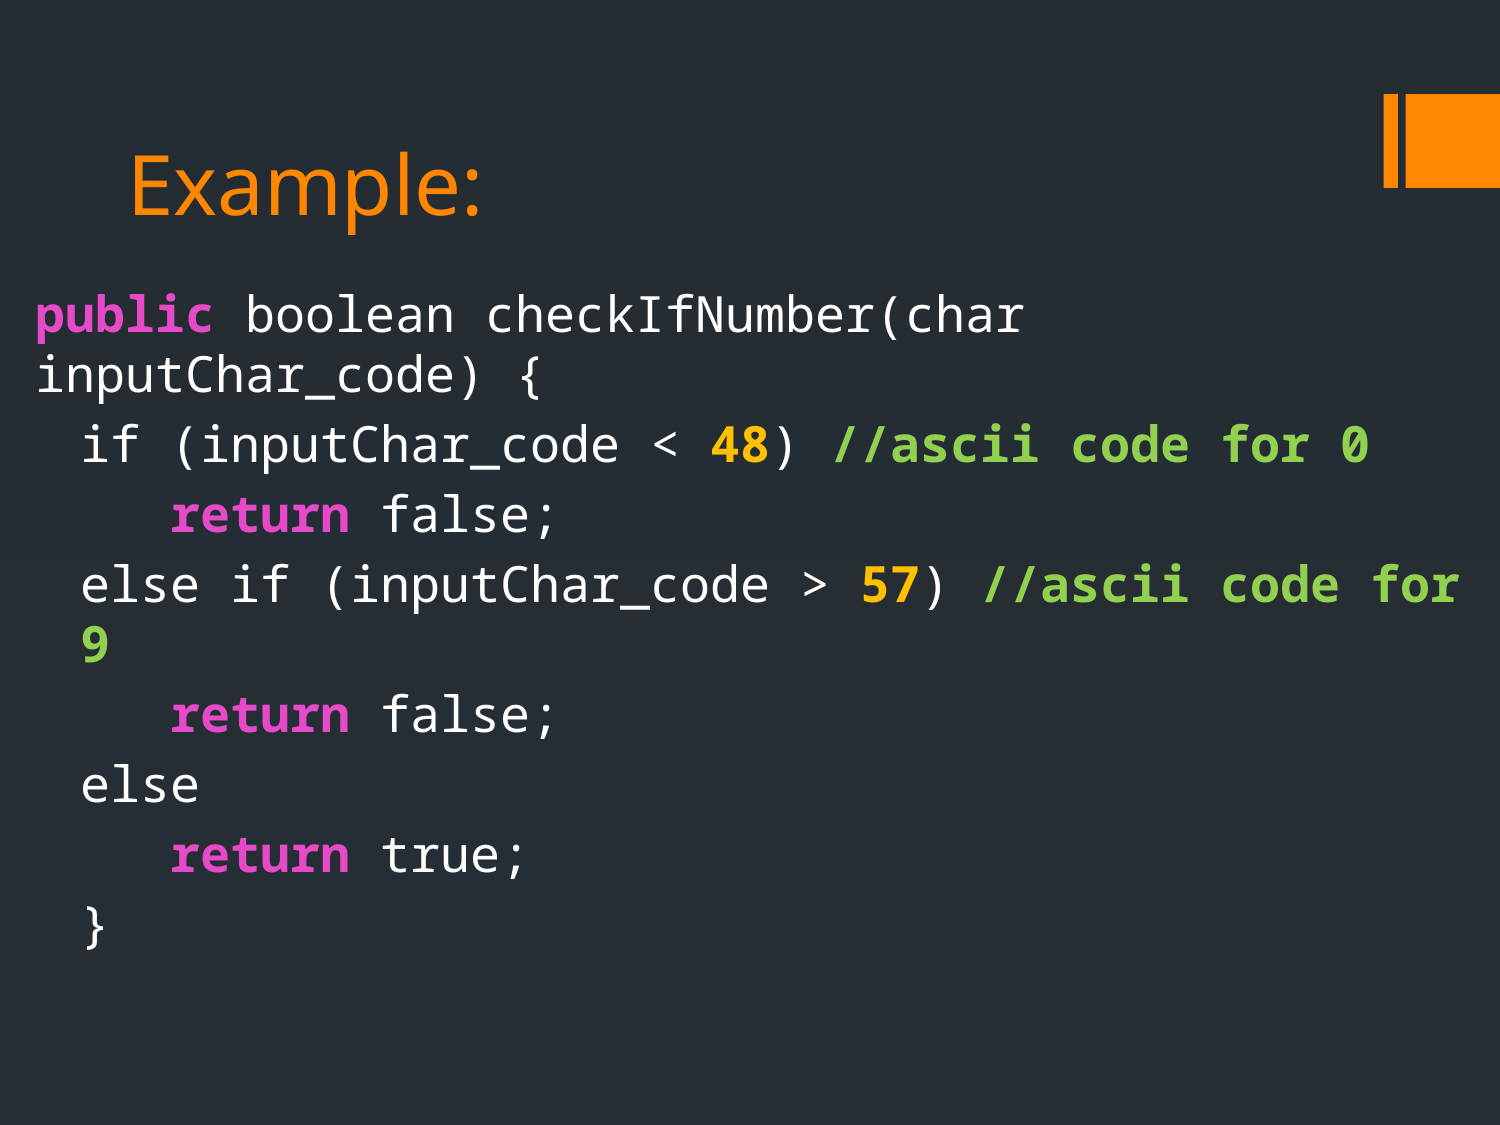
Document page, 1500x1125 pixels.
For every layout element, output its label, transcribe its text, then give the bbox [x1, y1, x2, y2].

list public boolean checkIfNumber(char inputChar_code) { if (inputChar_code < 48) //ascii code for 0 return false; else if (inputChar_code > 57) //ascii code for 9 return false; else return true; } [12, 275, 1488, 1000]
title Example: [112, 50, 1313, 240]
